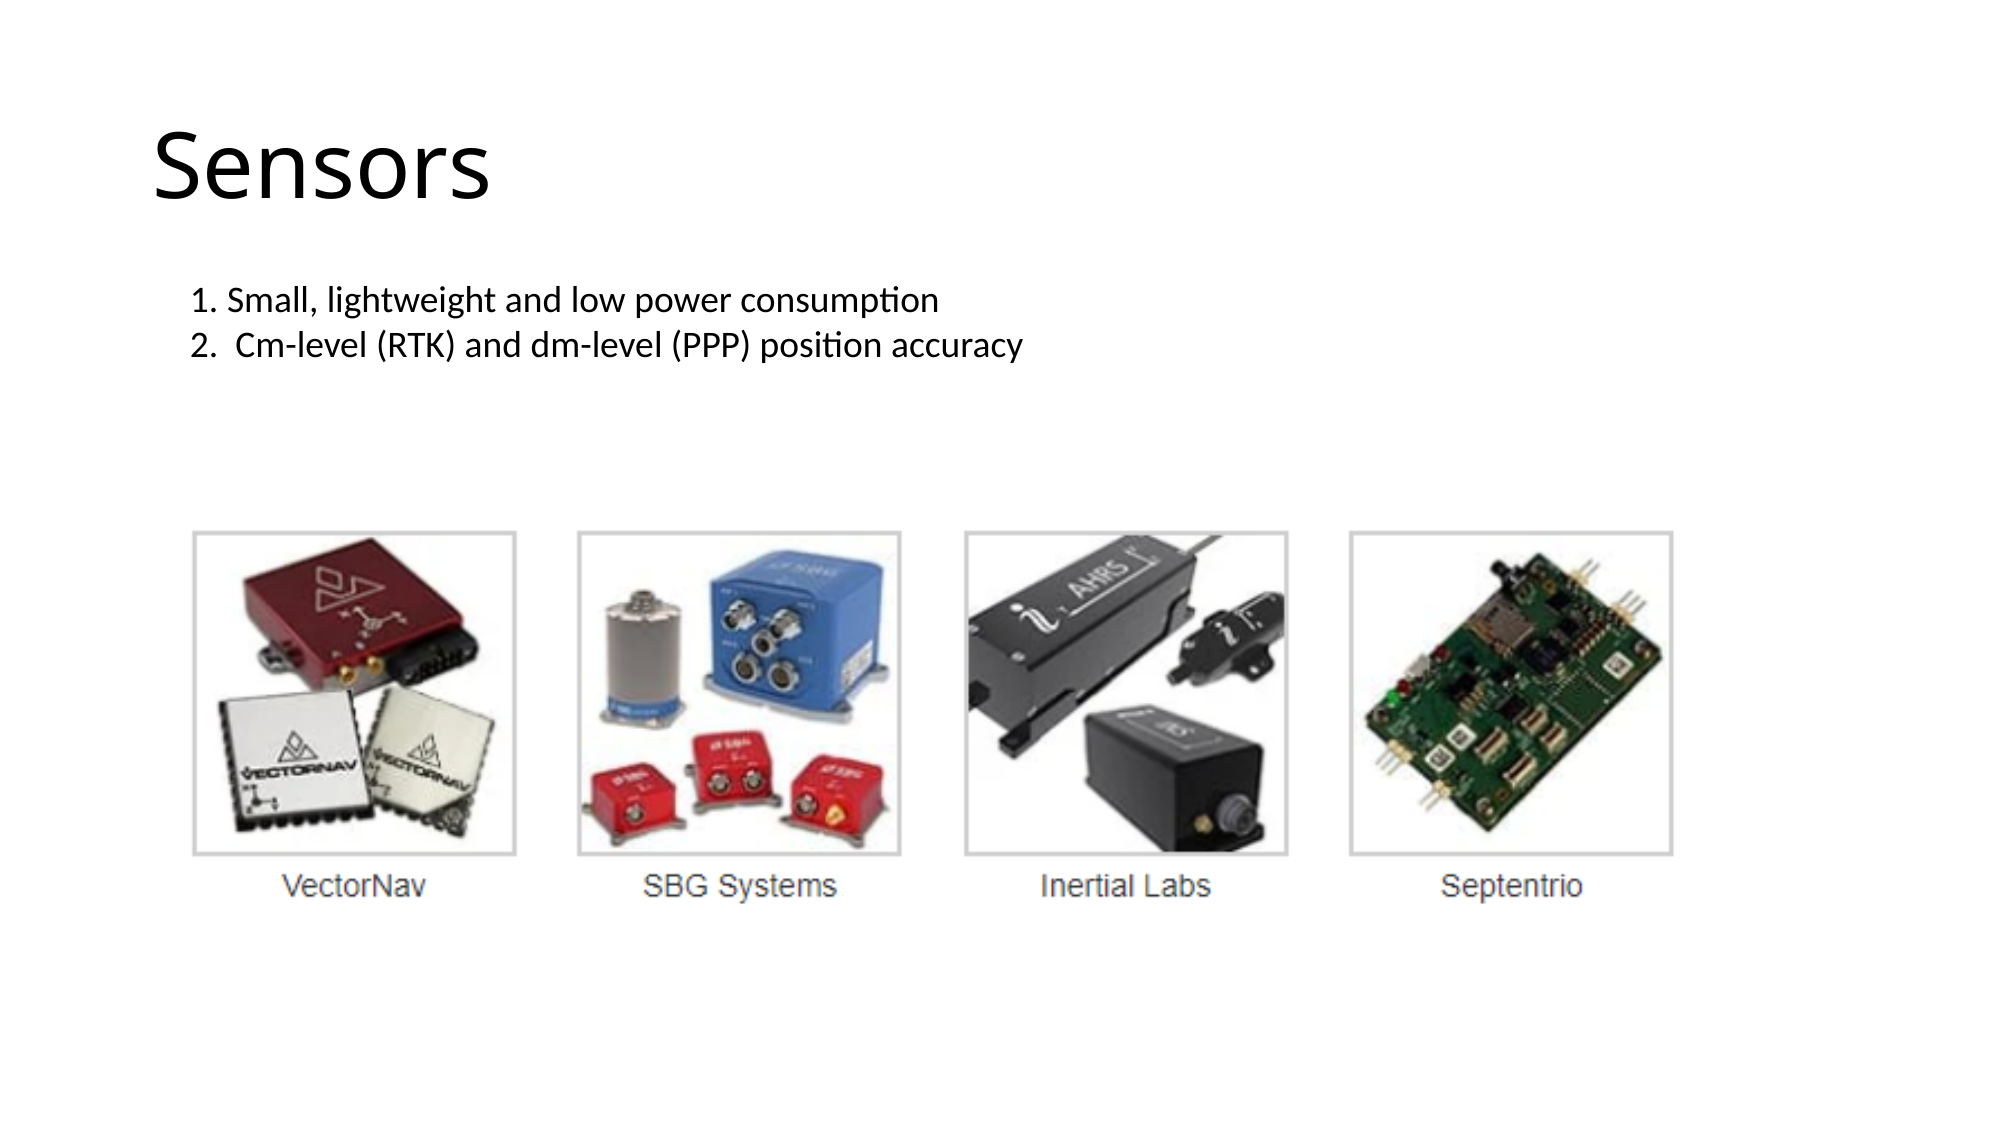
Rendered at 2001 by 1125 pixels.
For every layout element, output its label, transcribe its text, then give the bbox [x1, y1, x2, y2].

text_box 1. Small, lightweight and low power consumption 2. Cm-level (RTK) and dm-level (PPP) position accuracy [175, 267, 1276, 373]
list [175, 500, 1692, 922]
title Sensors [137, 59, 1863, 278]
